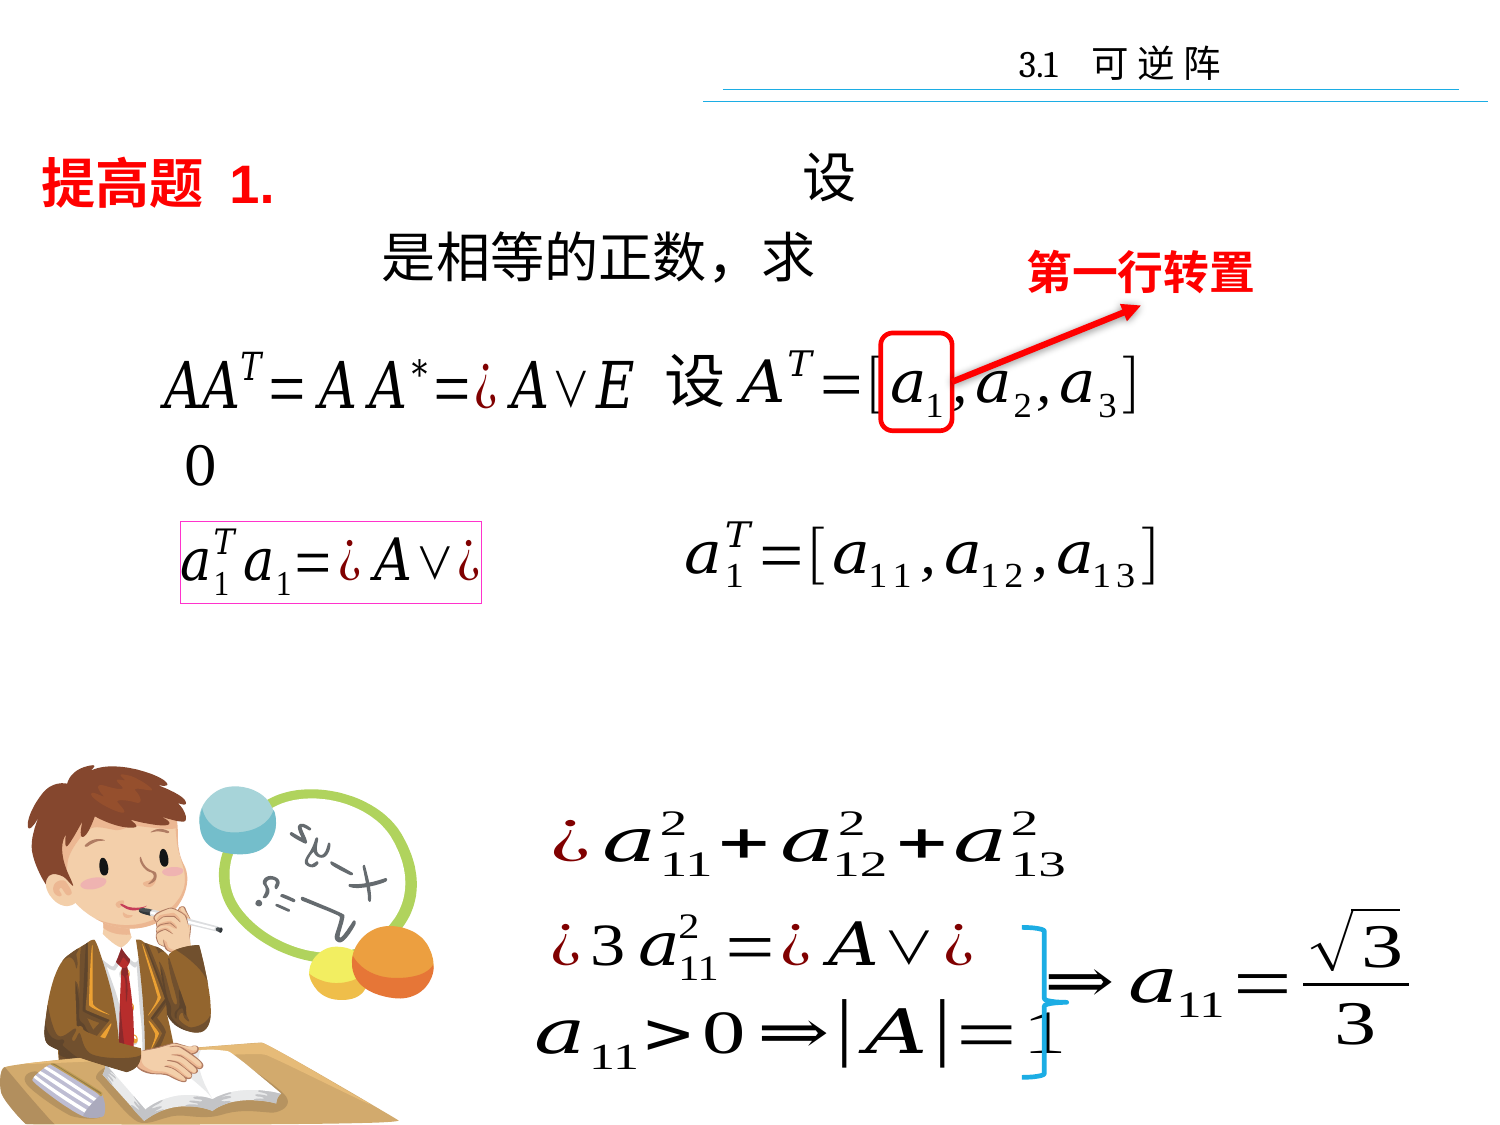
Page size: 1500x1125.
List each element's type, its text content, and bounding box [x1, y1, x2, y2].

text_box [702, 89, 1489, 102]
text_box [951, 306, 1142, 383]
text_box 3.1 可 逆 阵 [781, 32, 1458, 84]
text_box [1021, 926, 1068, 1079]
picture [0, 764, 434, 1125]
text_box [879, 331, 954, 433]
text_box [0, 135, 1397, 236]
